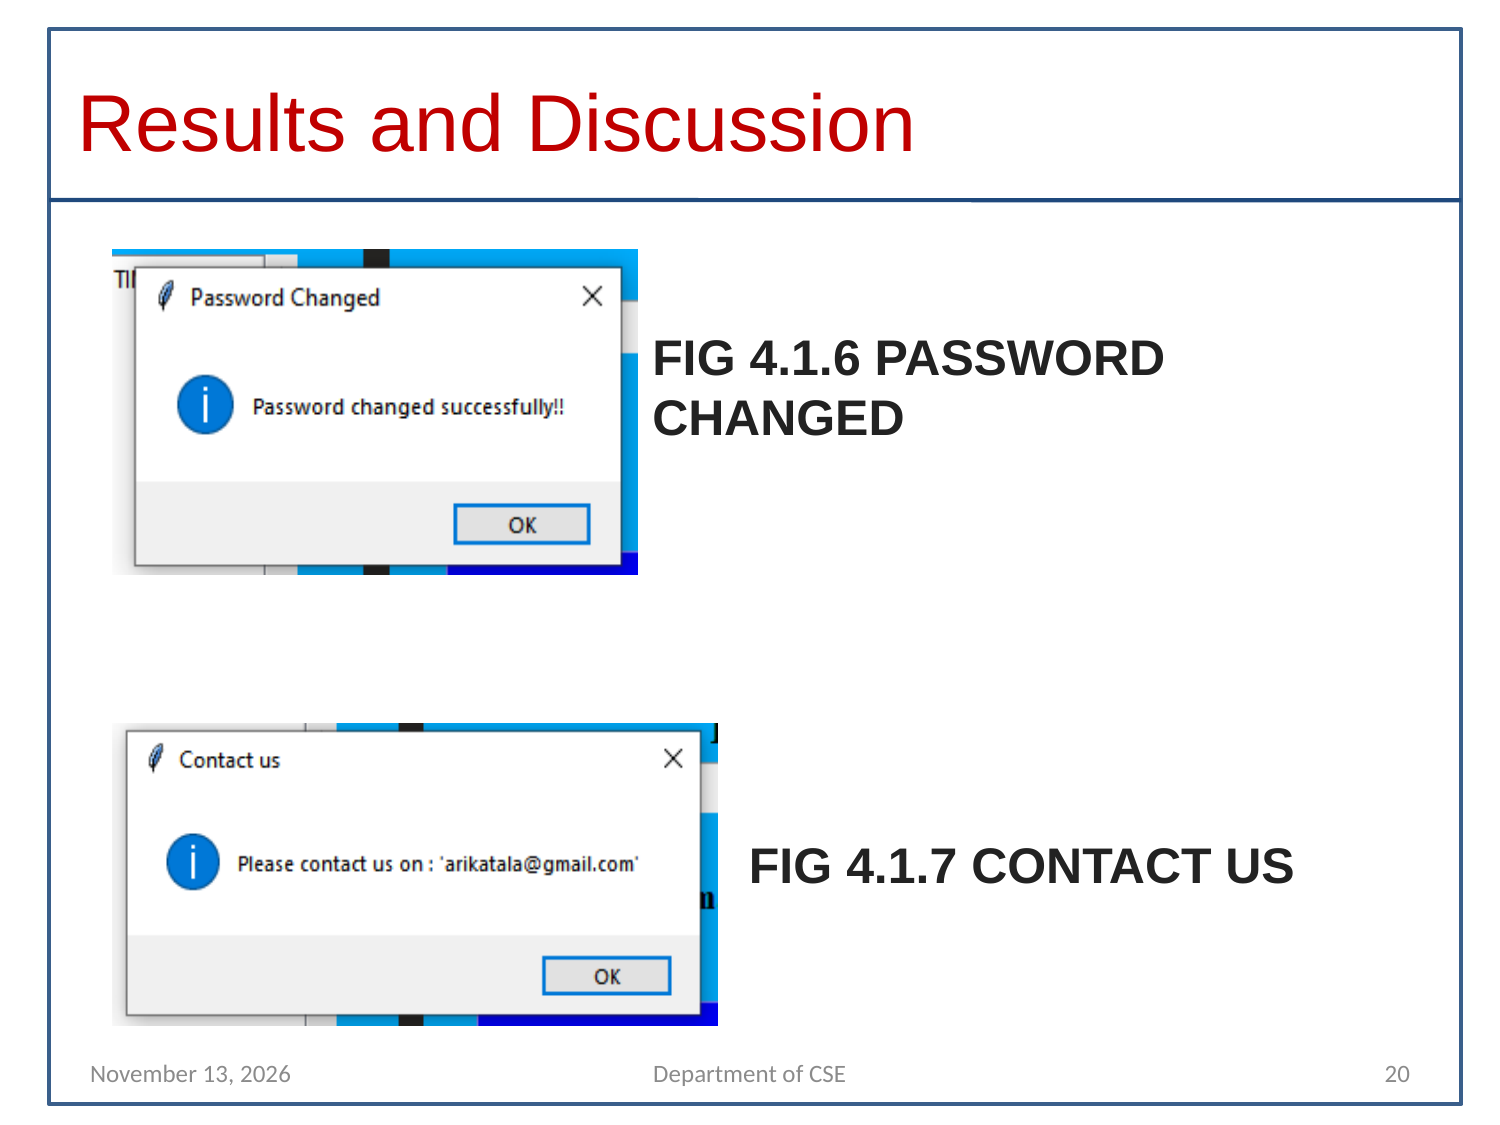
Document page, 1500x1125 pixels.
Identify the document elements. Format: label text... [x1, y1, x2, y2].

picture [714, 723, 718, 742]
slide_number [75, 1042, 425, 1103]
text_box FIG 4.1.7 CONTACT US [734, 826, 1485, 902]
picture [707, 893, 714, 907]
picture [112, 249, 638, 576]
picture [112, 723, 718, 1027]
footer Department of CSE [512, 1042, 988, 1103]
slide_number 20 [1074, 1042, 1425, 1103]
text_box FIG 4.1.6 PASSWORD CHANGED [641, 318, 1388, 453]
title Results and Discussion [62, 62, 1413, 175]
